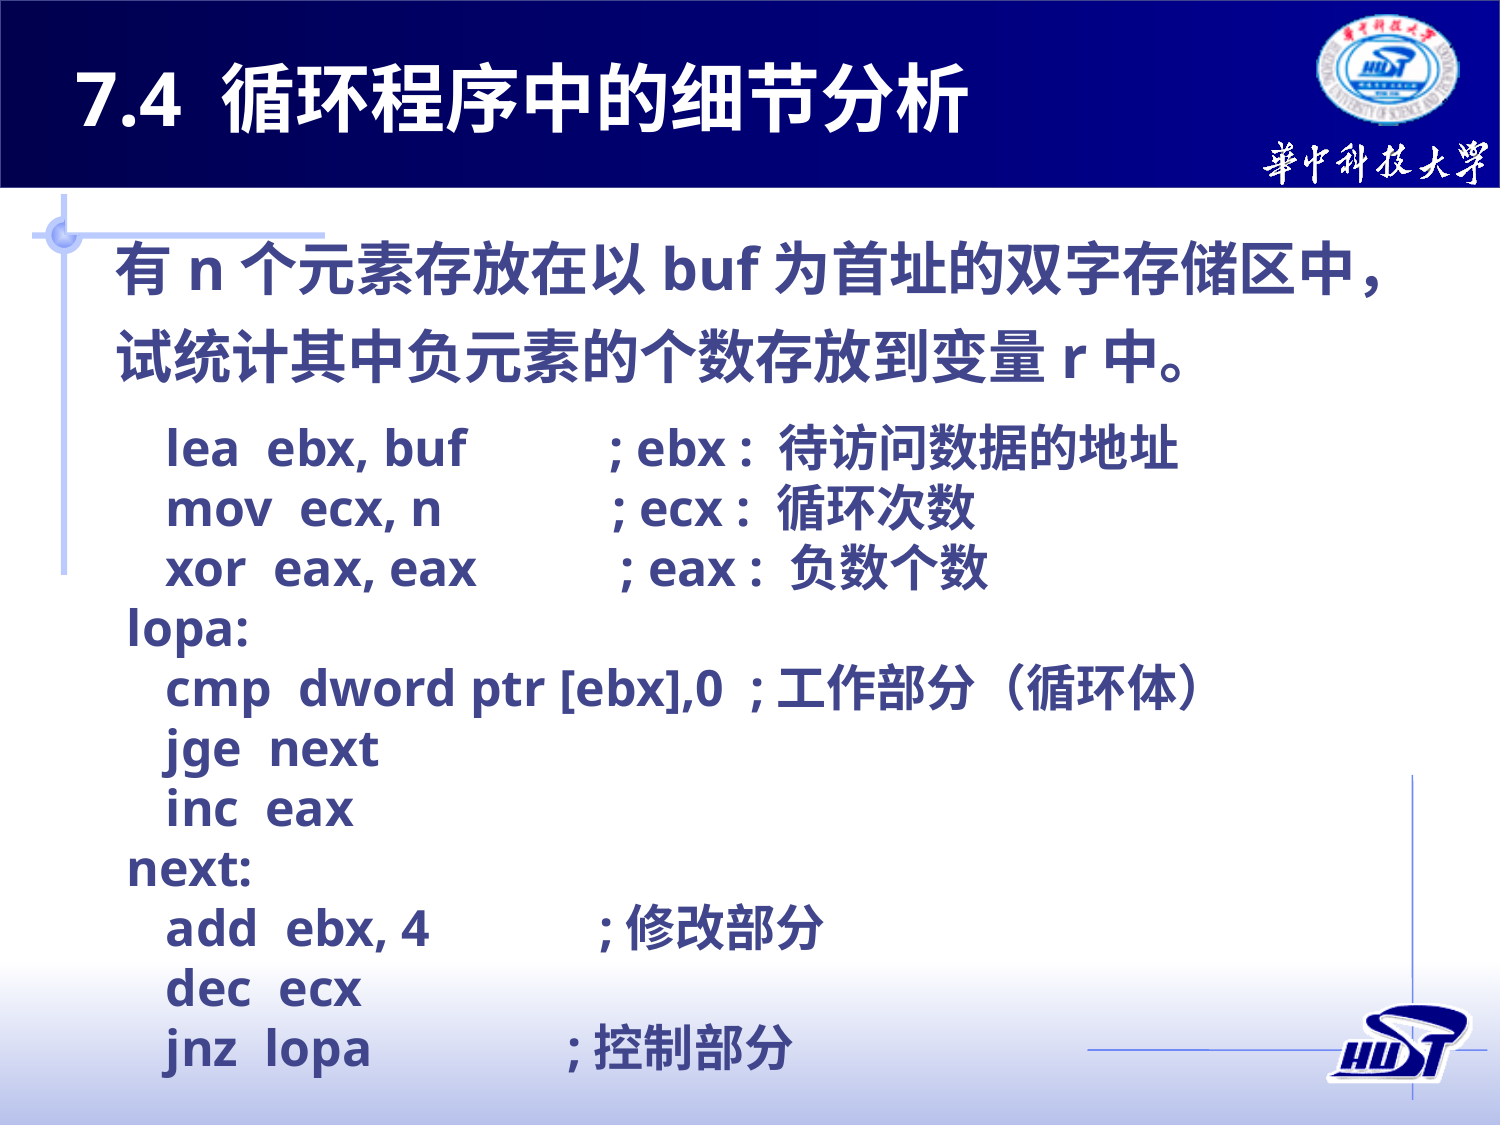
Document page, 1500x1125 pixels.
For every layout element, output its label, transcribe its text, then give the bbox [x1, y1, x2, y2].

picture [1262, 140, 1488, 185]
text_box 7.4 循环程序中的细节分析 [60, 44, 985, 149]
text_box 有n个元素存放在以buf为首址的双字存储区中， 试统计其中负元素的个数存放到变量r中。 [100, 207, 1436, 398]
text_box lea ebx, buf ; ebx : 待访问数据的地址 mov ecx, n ; ecx : 循环次数 xor eax, eax ; eax : 负数个数 lopa: cmp dword ptr [ebx],0 ;工作部分（循环体） jge next inc eax next: add ebx, 4 ;修改部分 dec ecx jnz lopa ;控制部分 [112, 408, 1447, 1084]
picture [1316, 14, 1460, 126]
